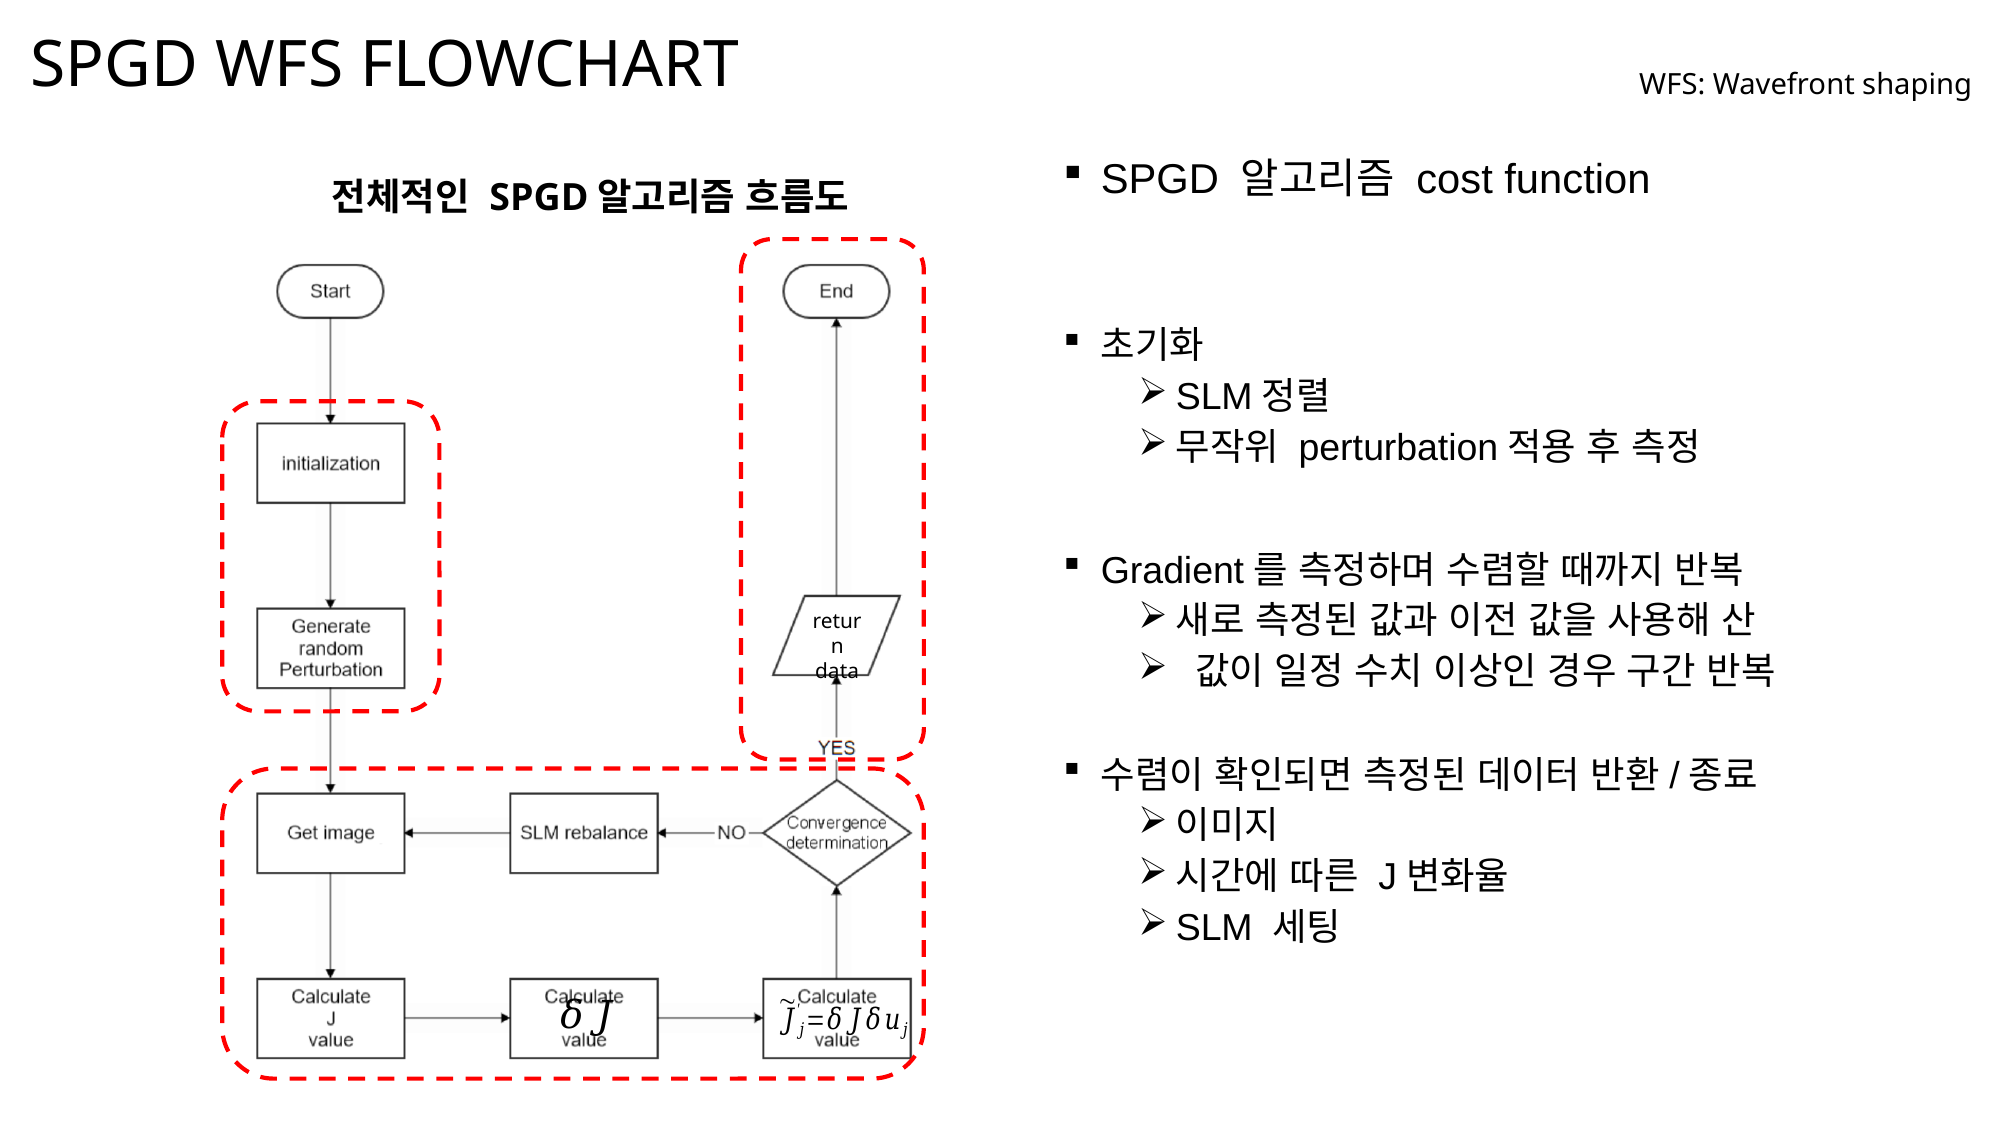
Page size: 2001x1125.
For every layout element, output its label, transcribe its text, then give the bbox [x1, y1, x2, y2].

text_box [753, 238, 910, 244]
text_box [221, 775, 906, 1080]
text_box [918, 251, 925, 749]
text_box [221, 402, 246, 711]
text_box WFS: Wavefront shaping [1624, 57, 1988, 108]
title SPGD WFS FLOWCHART [15, 22, 1000, 109]
text_box 전체적인 SPGD알고리즘 흐름도 [300, 165, 882, 226]
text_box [246, 244, 918, 1067]
text_box [918, 796, 925, 1052]
